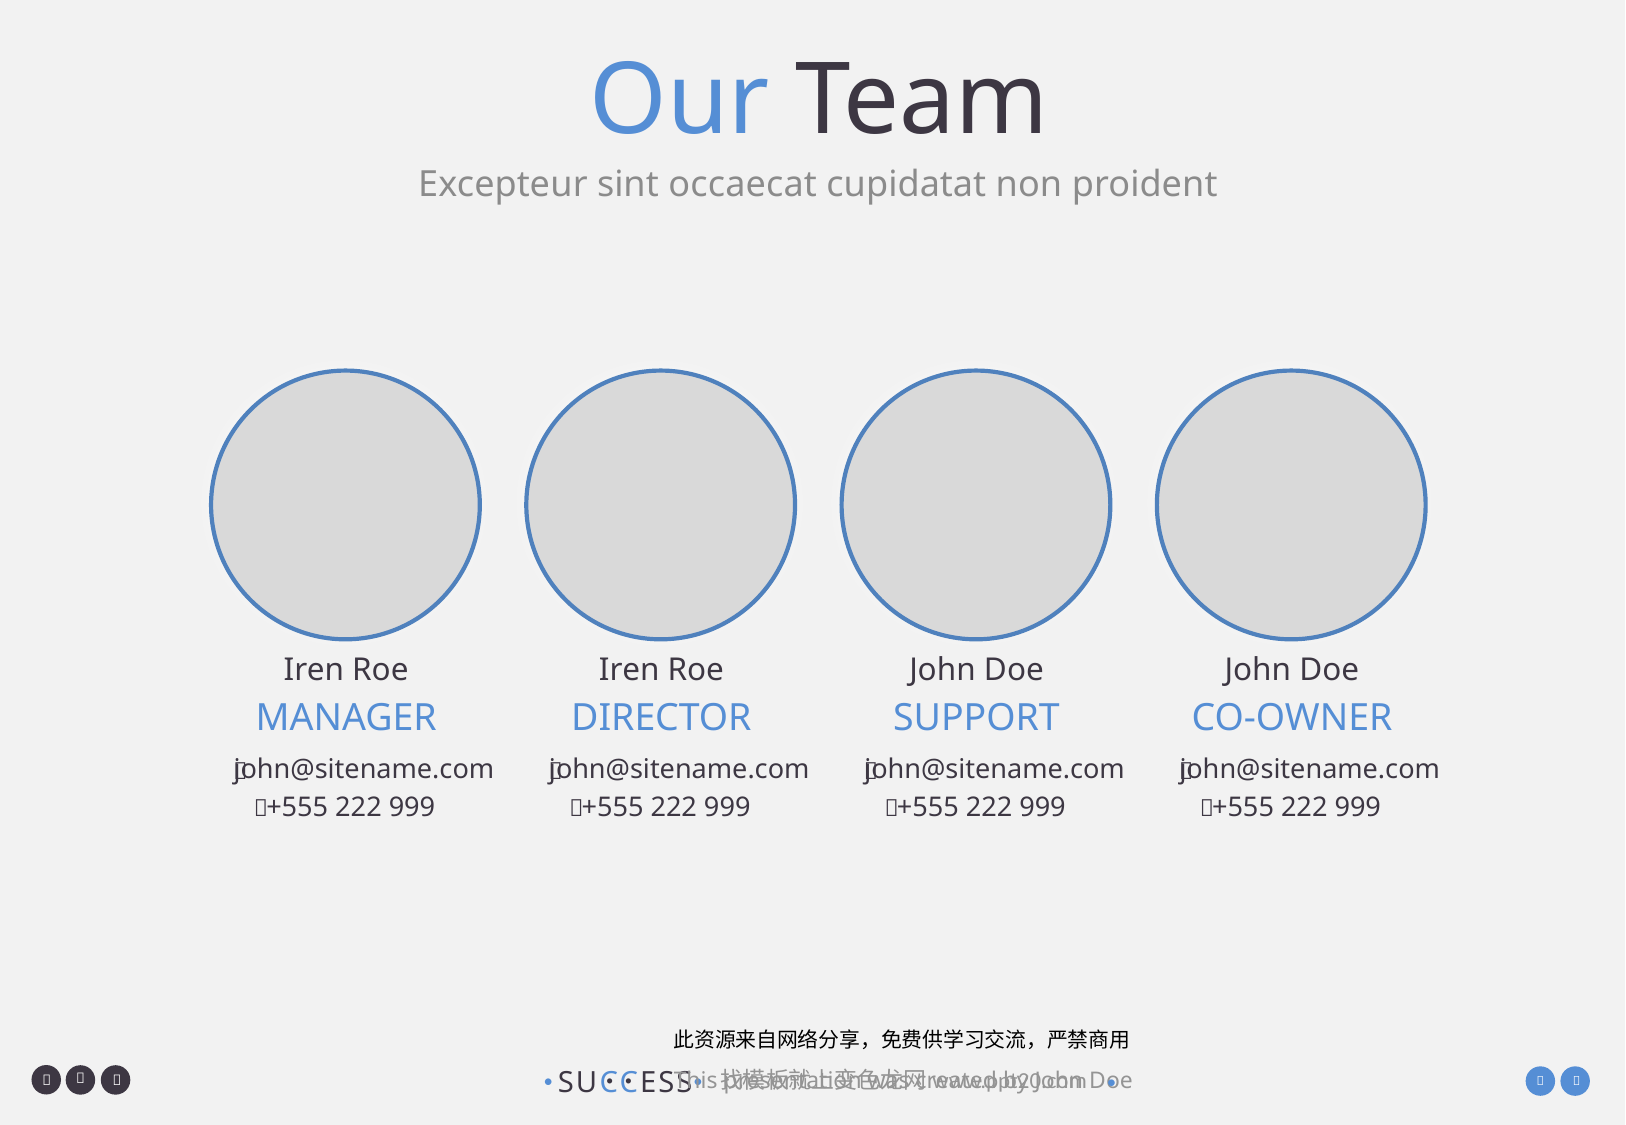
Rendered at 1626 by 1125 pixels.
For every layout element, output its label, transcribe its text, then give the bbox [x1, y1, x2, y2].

text_box [839, 368, 1113, 640]
subtitle Excepteur sint occaecat cupidatat non proident [249, 153, 1389, 236]
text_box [1158, 641, 1424, 831]
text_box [528, 641, 793, 831]
text_box [208, 368, 482, 640]
text_box [524, 368, 798, 640]
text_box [843, 641, 1108, 831]
title Our Team [249, 26, 1389, 153]
text_box [1154, 368, 1428, 640]
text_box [213, 641, 444, 831]
text_box john@sitename.com [449, 743, 509, 791]
